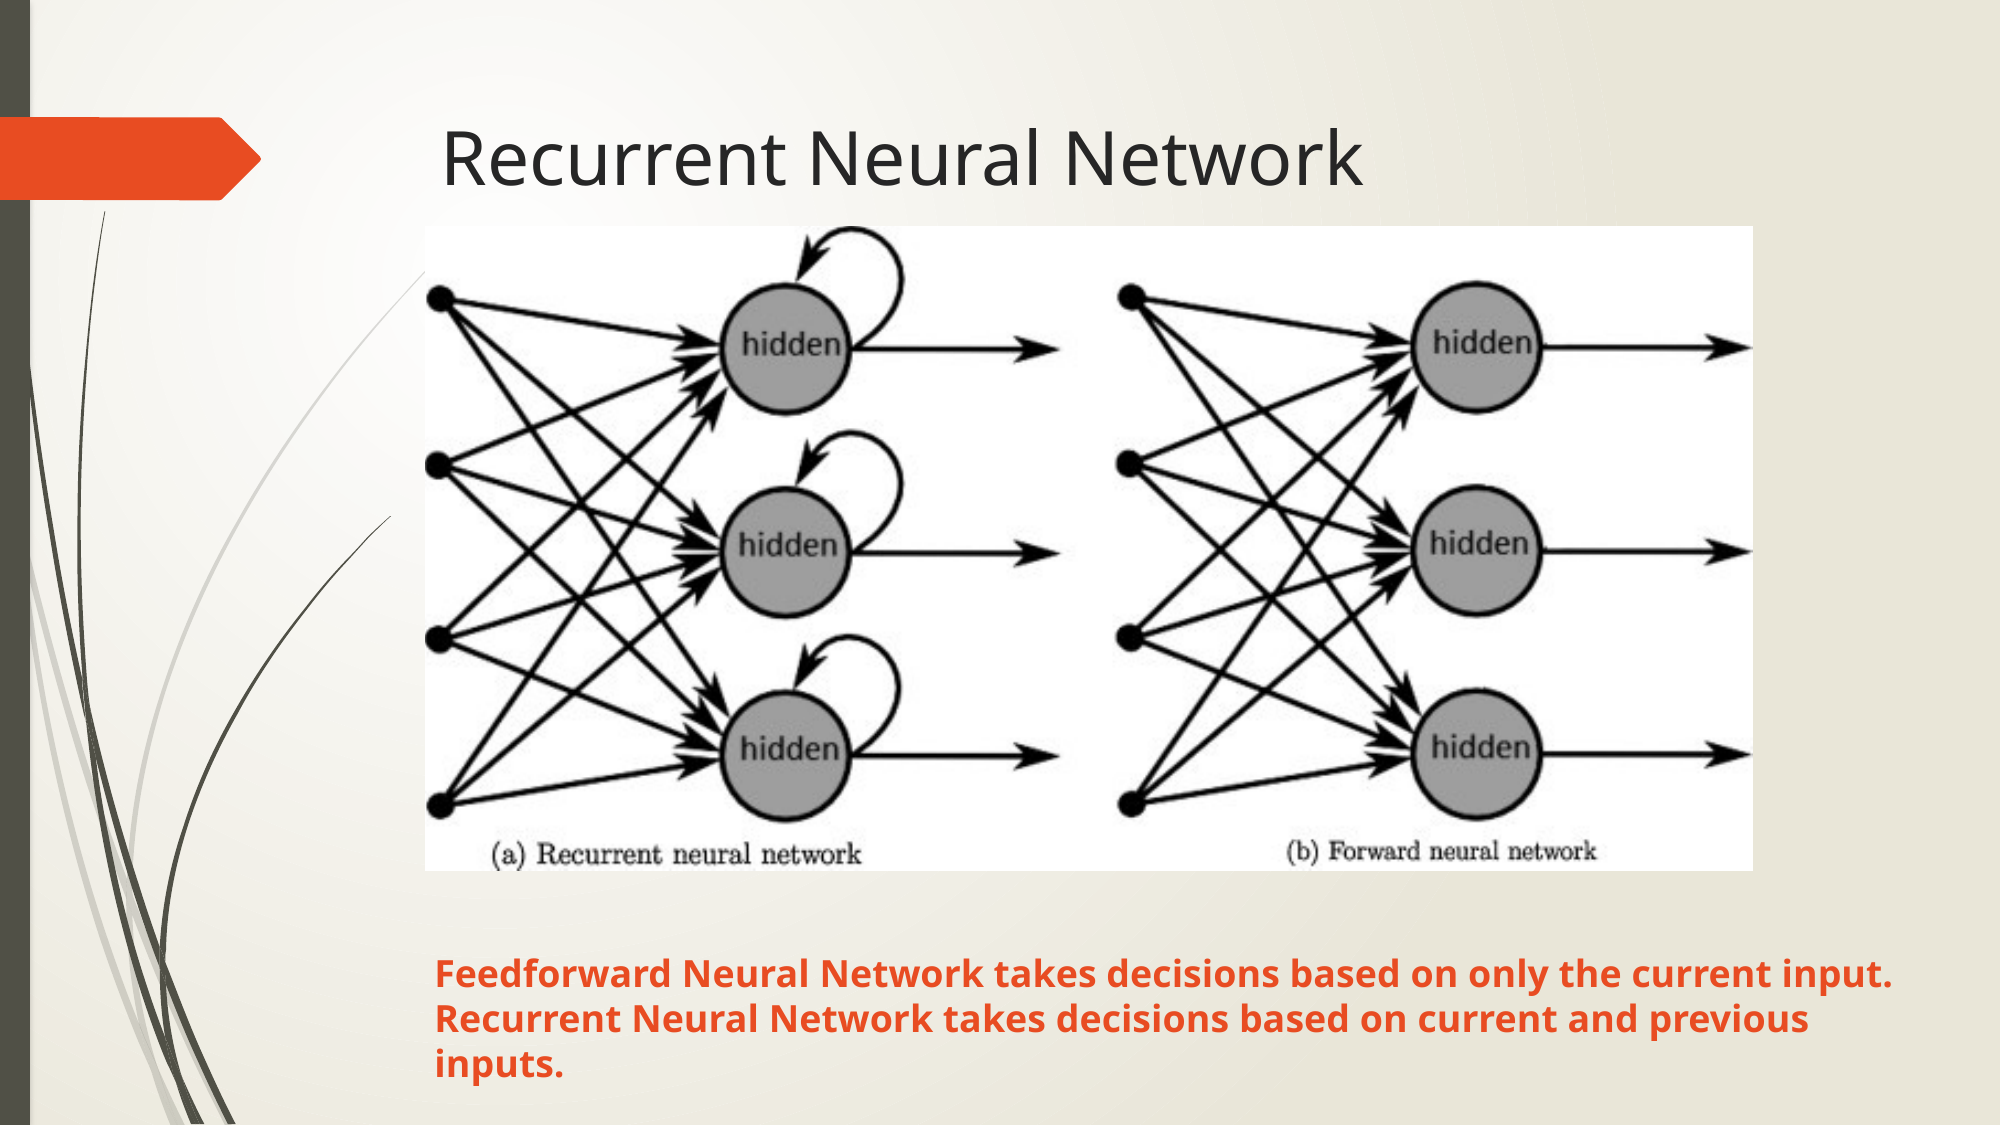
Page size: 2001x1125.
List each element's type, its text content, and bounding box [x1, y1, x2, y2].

text_box Feedforward Neural Network takes decisions based on only the current input. Recurrent Neural Network takes decisions based on current and previous inputs. [419, 942, 1921, 1093]
picture [425, 226, 1754, 872]
title Recurrent Neural Network [425, 102, 1888, 313]
